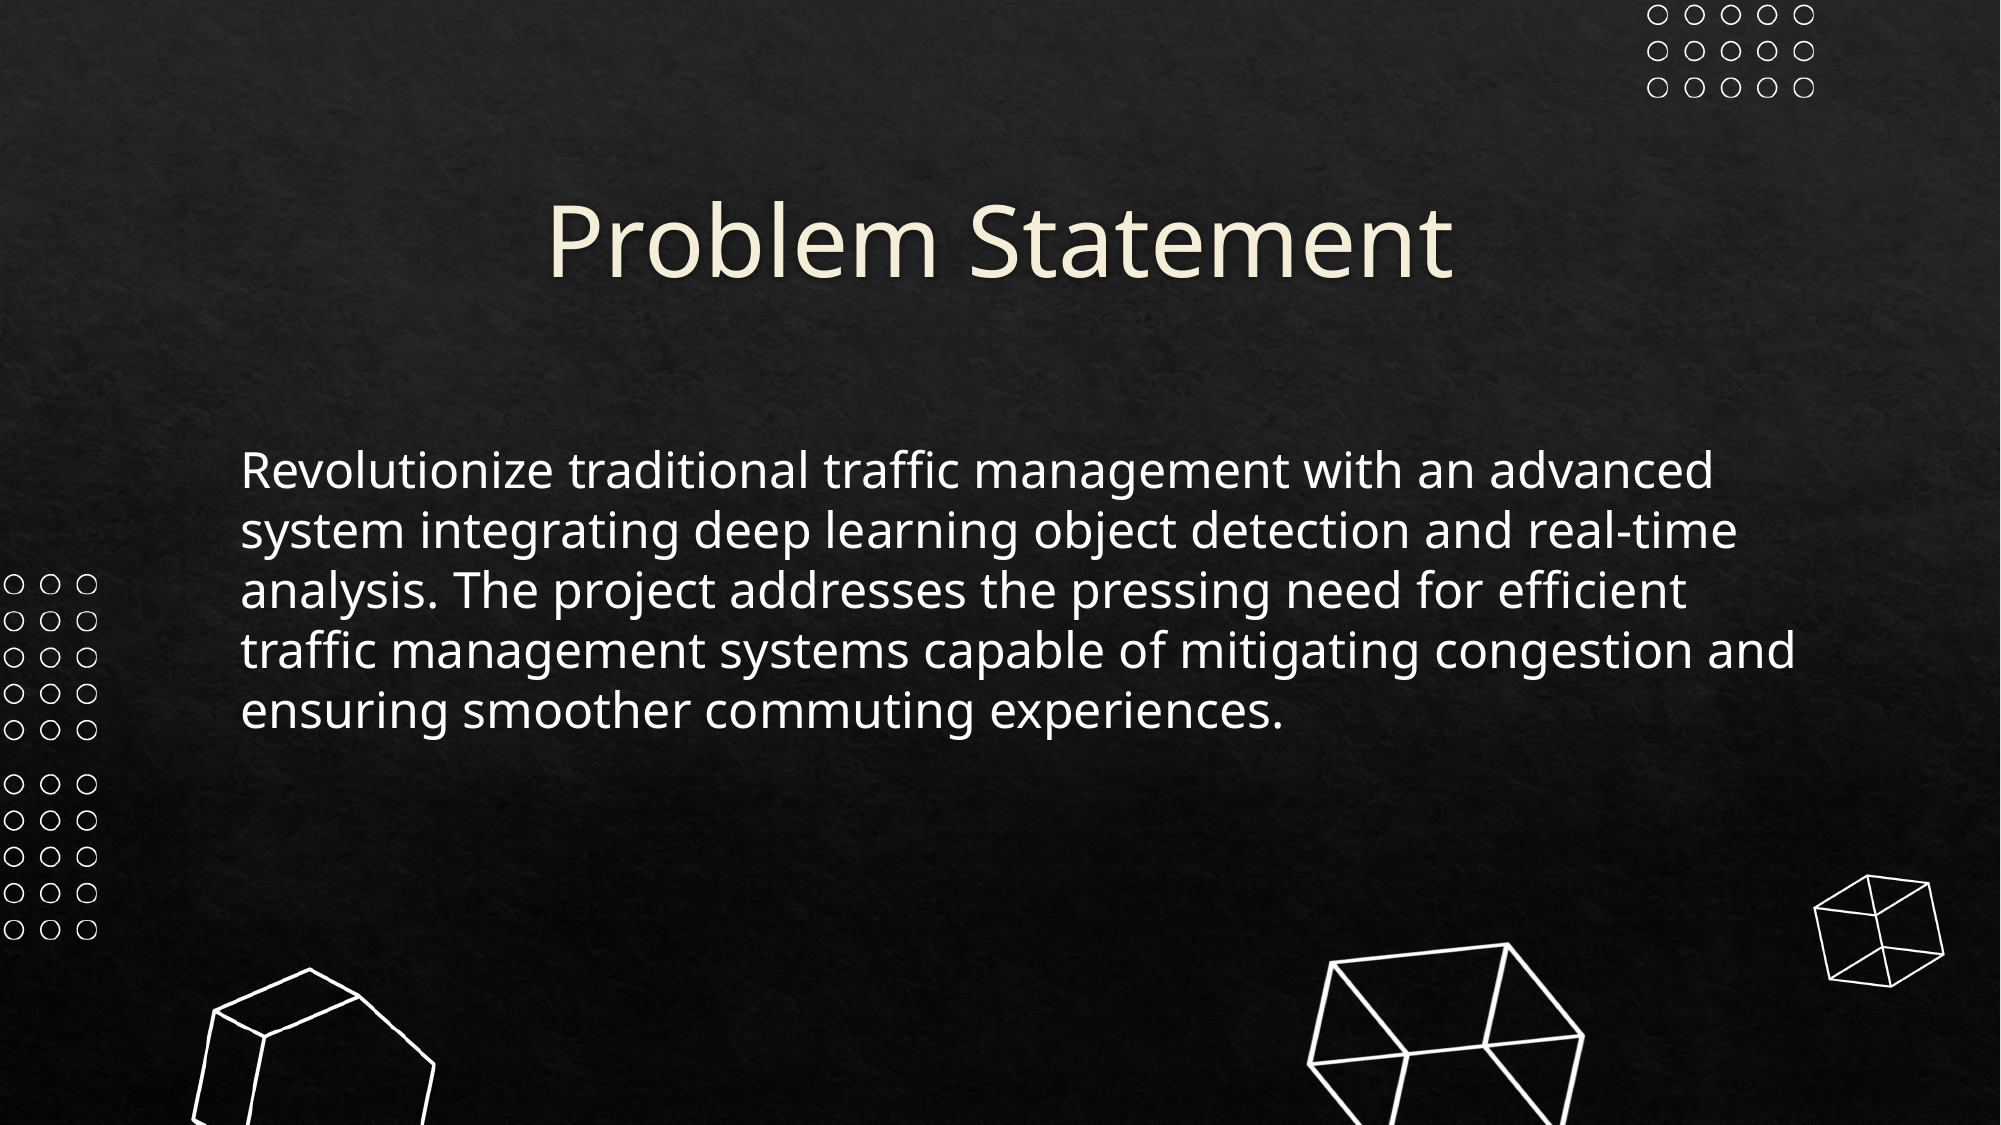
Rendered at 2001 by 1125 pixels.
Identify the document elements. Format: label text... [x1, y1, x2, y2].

picture [191, 967, 436, 1125]
text_box Revolutionize traditional traffic management with an advanced system integrating deep learning object detection and real-time analysis. The project addresses the pressing need for efficient traffic management systems capable of mitigating congestion and ensuring smoother commuting experiences. [225, 371, 1843, 746]
picture [1813, 874, 1946, 988]
title Problem Statement [157, 170, 1843, 297]
picture [0, 574, 97, 940]
picture [1304, 911, 1589, 1125]
picture [1647, 0, 1814, 98]
